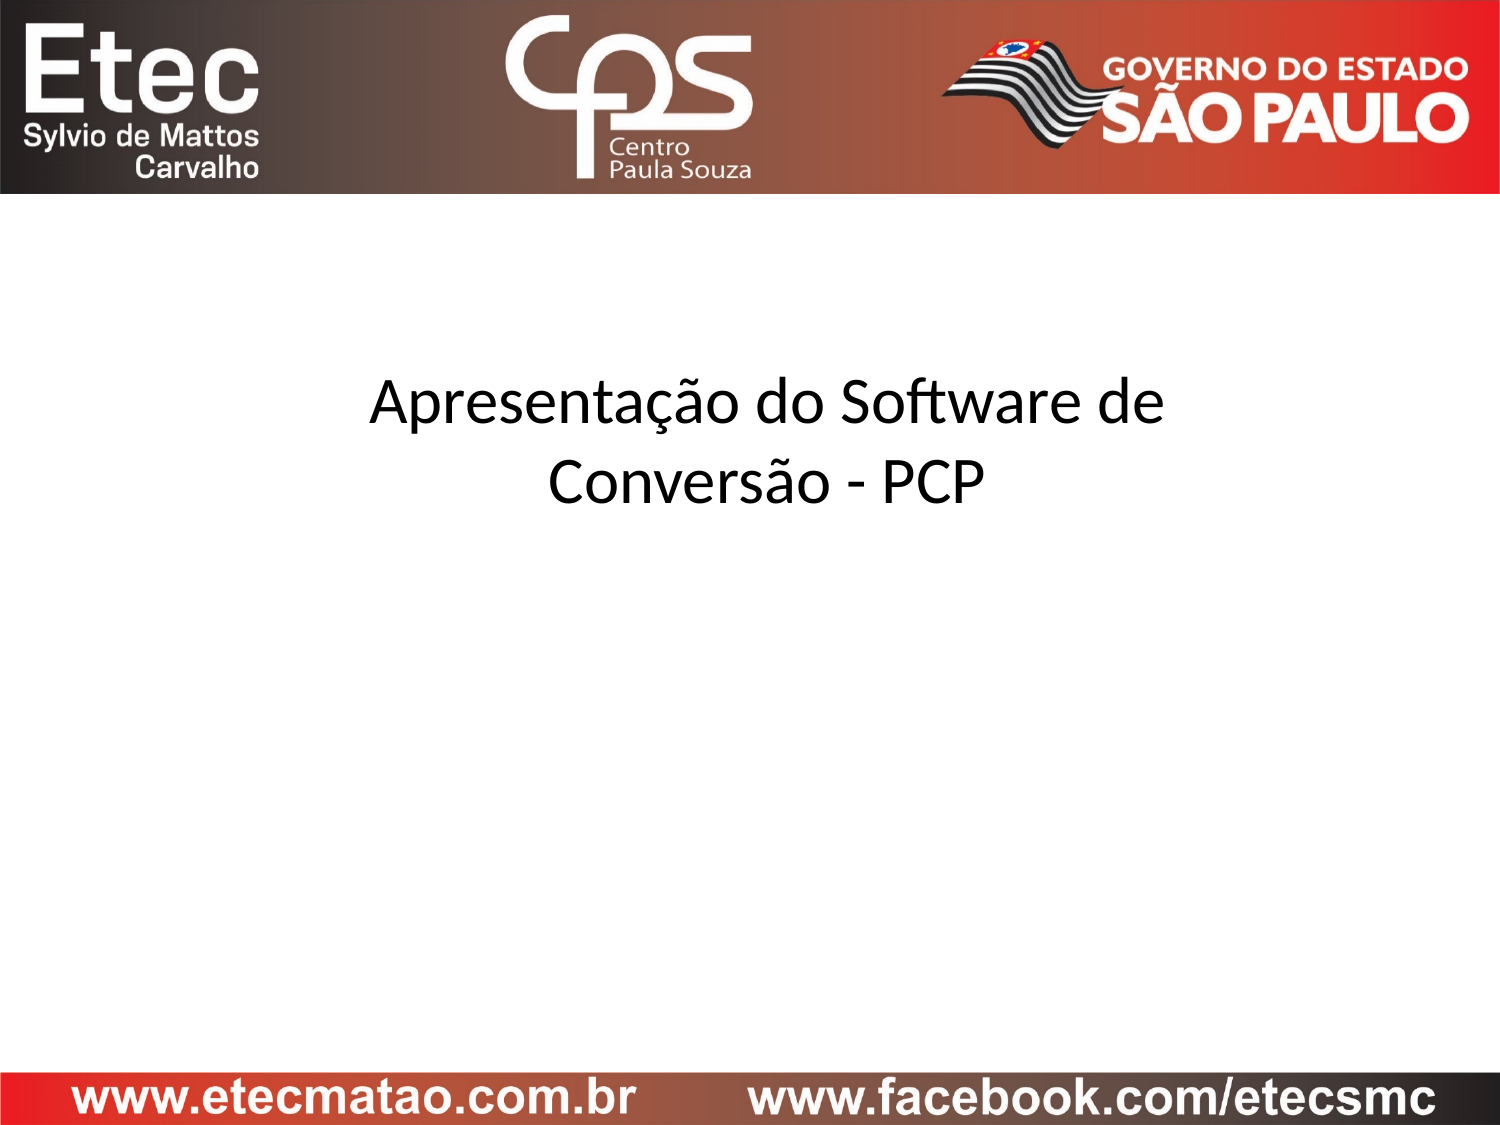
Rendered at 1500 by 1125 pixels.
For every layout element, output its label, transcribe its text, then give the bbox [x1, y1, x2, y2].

picture [0, 1071, 1500, 1125]
text_box Apresentação do Software de Conversão - PCP [265, 349, 1270, 525]
picture [0, 0, 1500, 194]
